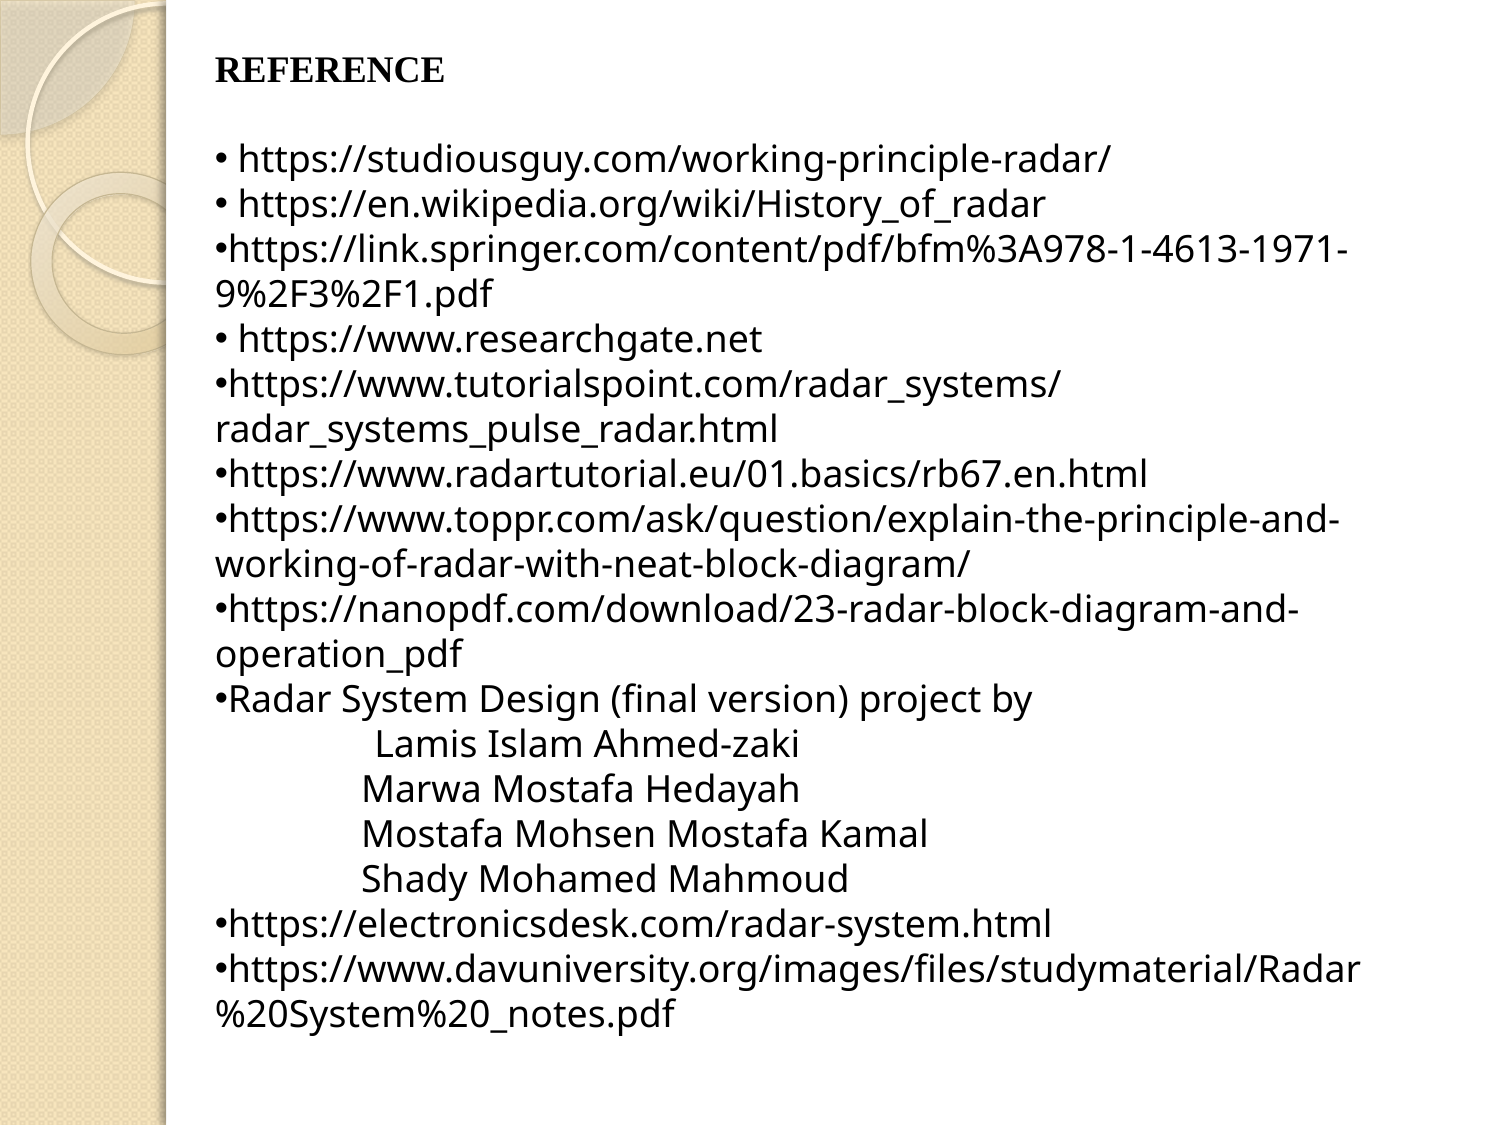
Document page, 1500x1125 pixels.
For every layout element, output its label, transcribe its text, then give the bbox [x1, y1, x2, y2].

text_box REFERENCE https://studiousguy.com/working-principle-radar/ https://en.wikipedia.org/wiki/History_of_radar https://link.springer.com/content/pdf/bfm%3A978-1-4613-1971-9%2F3%2F1.pdf https://www.researchgate.net https://www.tutorialspoint.com/radar_systems/radar_systems_pulse_radar.html https://www.radartutorial.eu/01.basics/rb67.en.html https://www.toppr.com/ask/question/explain-the-principle-and-working-of-radar-with-neat-block-diagram/ https://nanopdf.com/download/23-radar-block-diagram-and-operation_pdf Radar System Design (final version) project by Lamis Islam Ahmed-zaki Marwa Mostafa Hedayah Mostafa Mohsen Mostafa Kamal Shady Mohamed Mahmoud https://electronicsdesk.com/radar-system.html https://www.davuniversity.org/images/files/studymaterial/Radar%20System%20_notes.pdf [199, 37, 1463, 1088]
